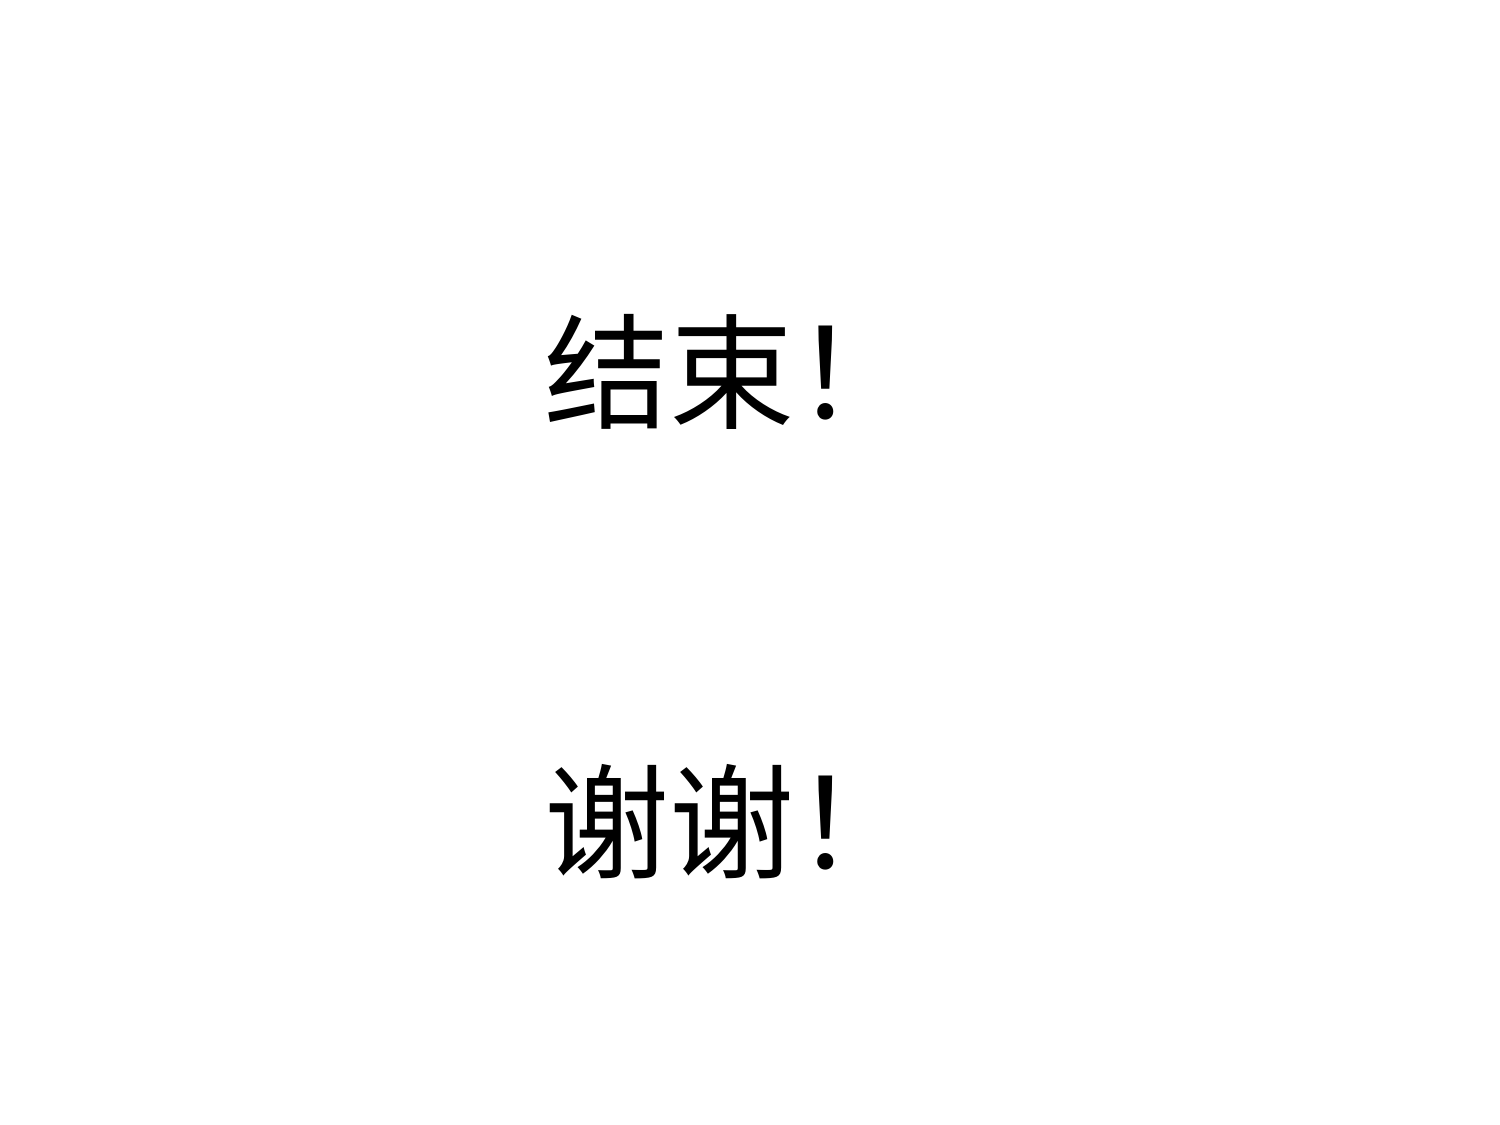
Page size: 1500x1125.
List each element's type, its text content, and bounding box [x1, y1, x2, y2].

text_box 结束！ 谢谢！ [159, 137, 1306, 902]
